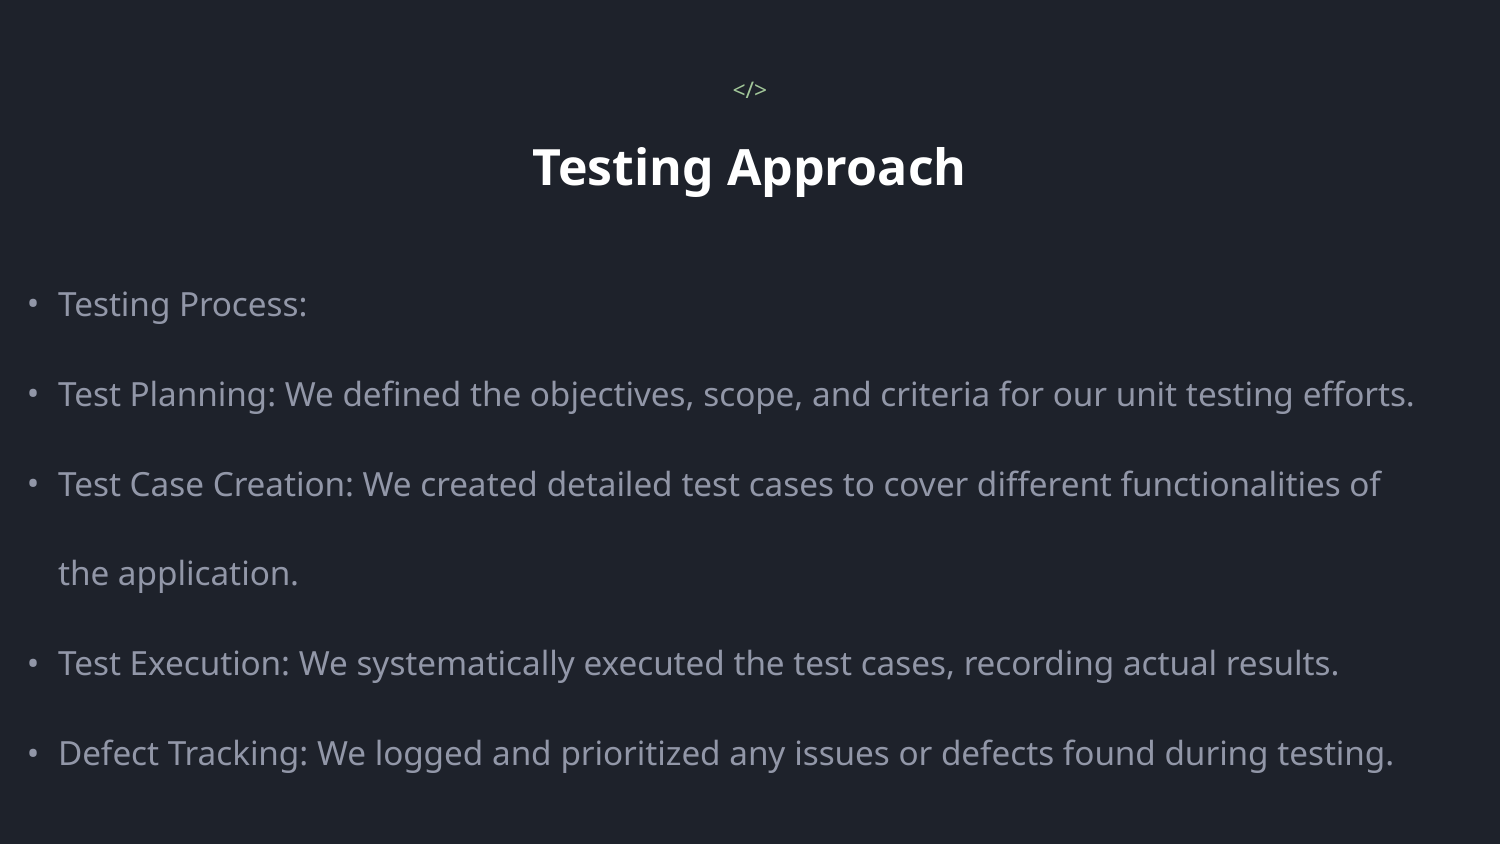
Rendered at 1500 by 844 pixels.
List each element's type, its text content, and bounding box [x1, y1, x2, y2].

text_box Testing Process: Test Planning: We defined the objectives, scope, and criteria for our unit testing efforts. Test Case Creation: We created detailed test cases to cover different functionalities of the application. Test Execution: We systematically executed the test cases, recording actual results. Defect Tracking: We logged and prioritized any issues or defects found during testing. [26, 233, 1422, 831]
text_box </> [78, 60, 1422, 96]
text_box Testing Approach [77, 135, 1422, 233]
